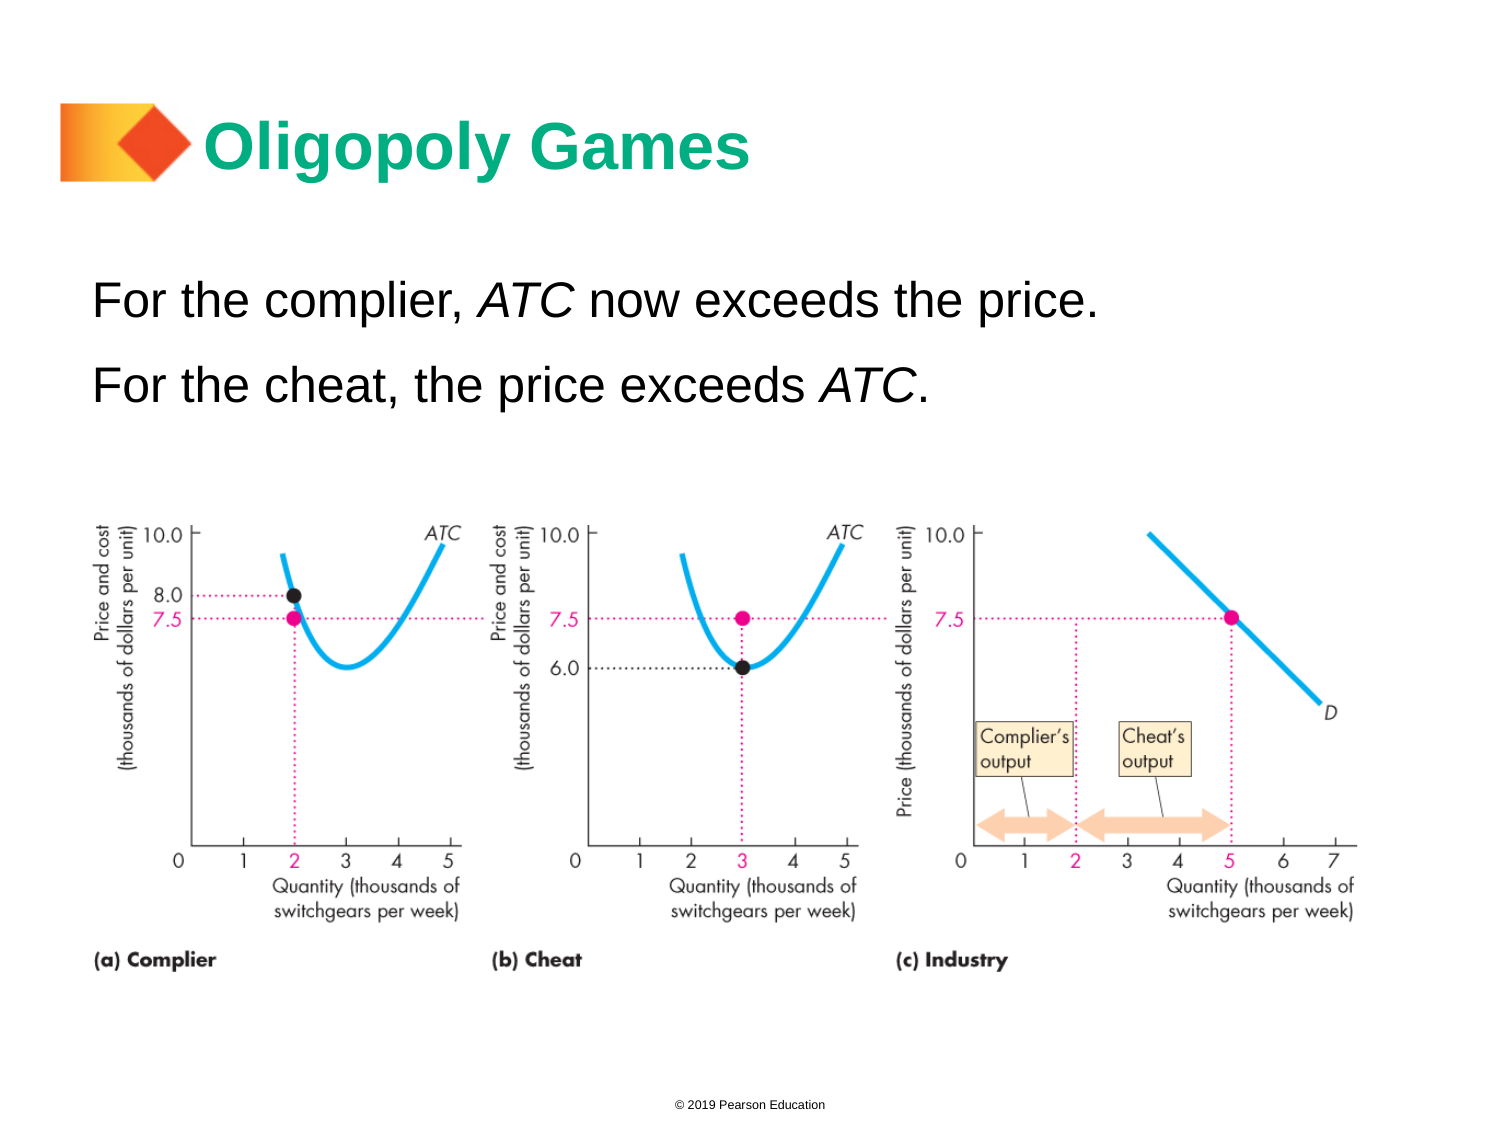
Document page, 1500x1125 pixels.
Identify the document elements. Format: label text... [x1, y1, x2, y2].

picture [82, 513, 1366, 984]
picture [59, 102, 188, 184]
list For the complier, ATC now exceeds the price. For the cheat, the price exceeds ATC. [59, 259, 1410, 1003]
title Oligopoly Games [188, 50, 1364, 236]
